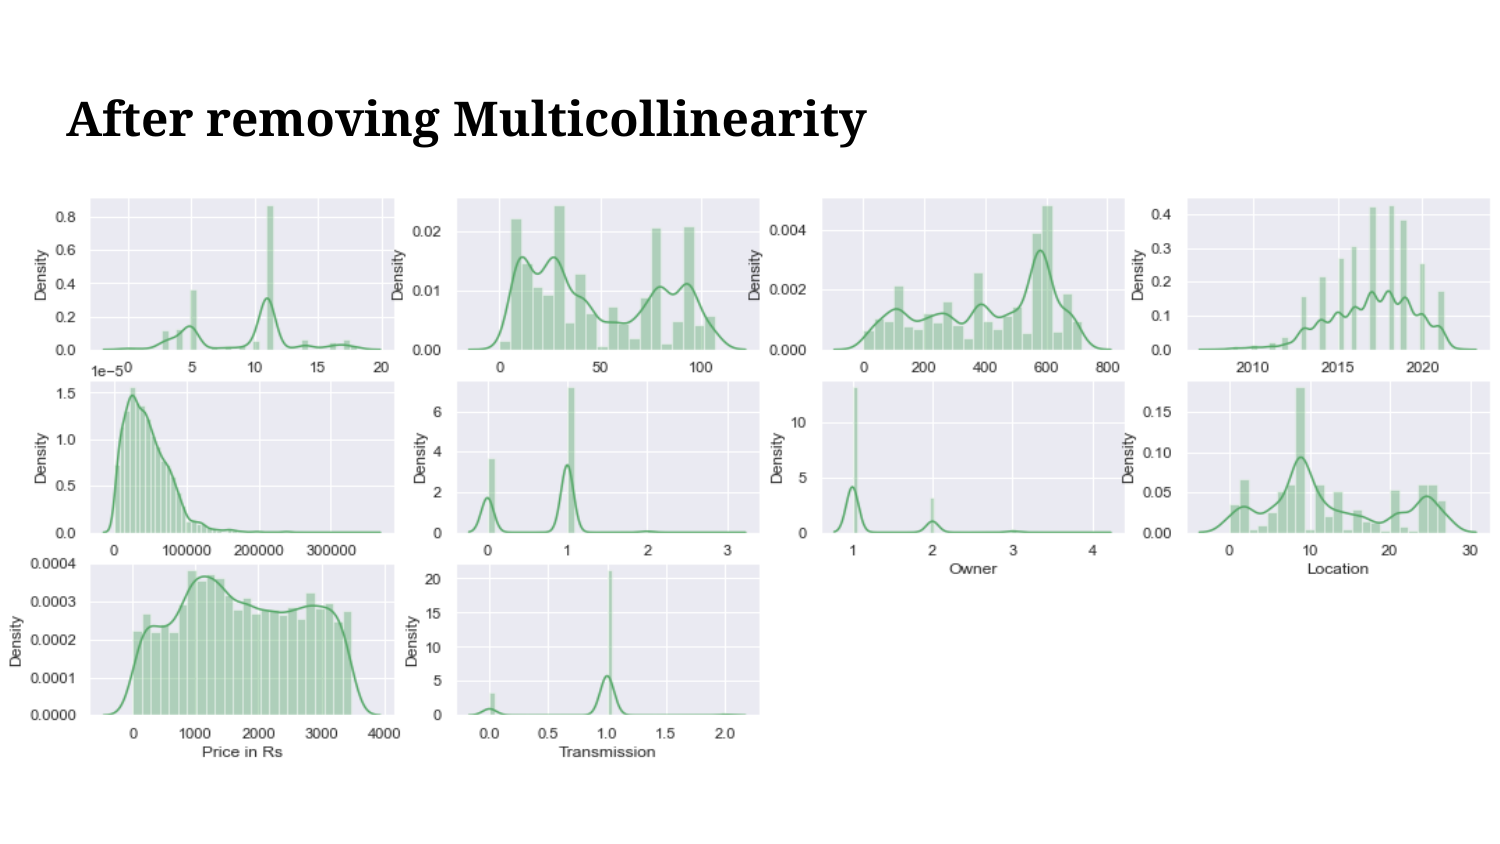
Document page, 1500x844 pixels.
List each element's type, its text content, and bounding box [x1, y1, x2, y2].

picture [0, 188, 1500, 769]
title After removing Multicollinearity [51, 72, 1449, 167]
